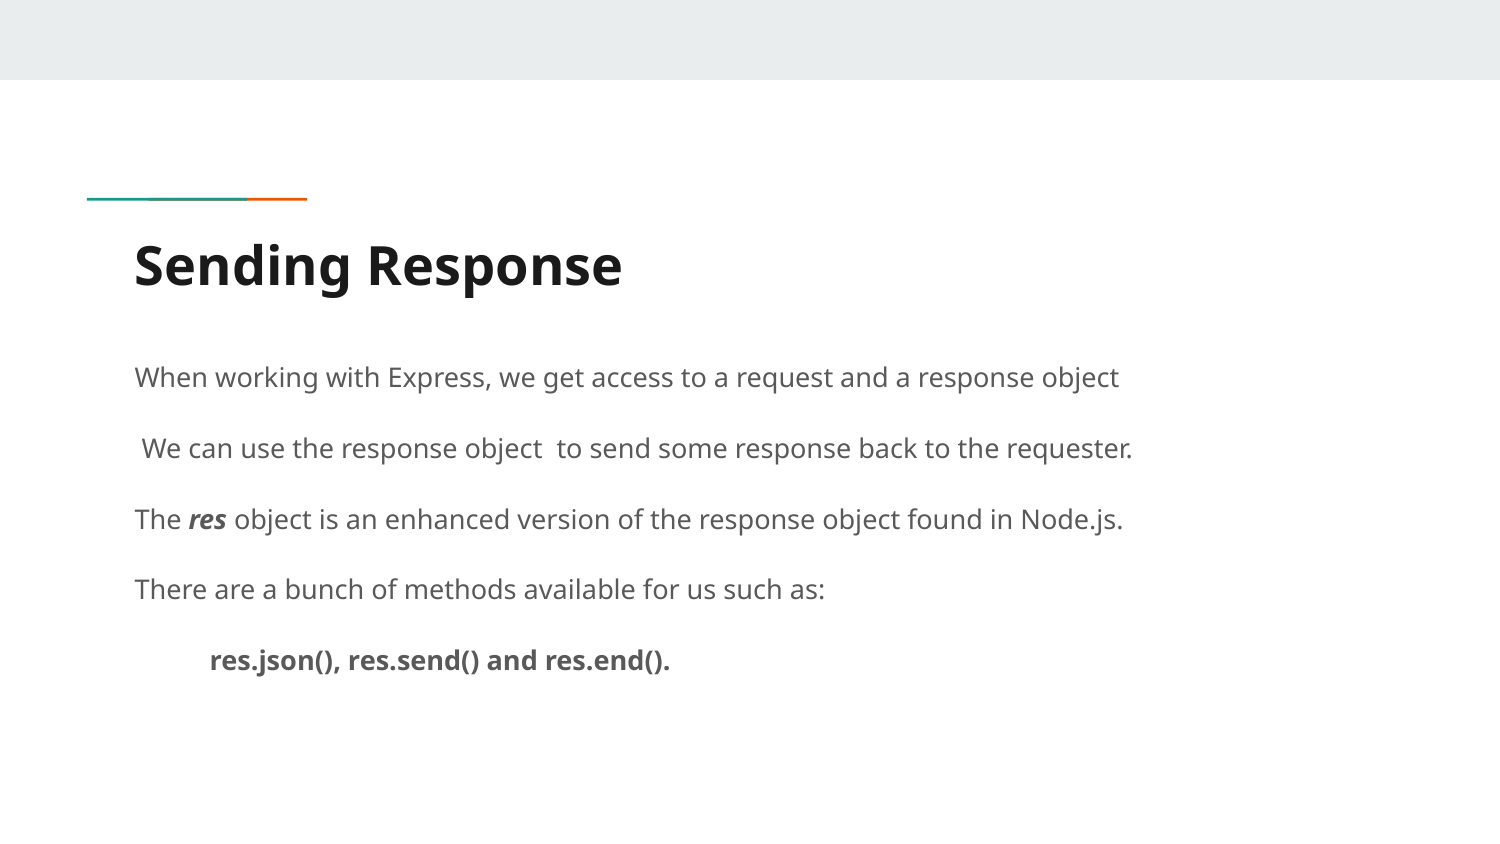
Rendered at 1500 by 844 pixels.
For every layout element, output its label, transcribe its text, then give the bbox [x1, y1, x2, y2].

title Sending Response [119, 216, 1381, 305]
list When working with Express, we get access to a request and a response object We can use the response object to send some response back to the requester. The res object is an enhanced version of the response object found in Node.js. There are a bunch of methods available for us such as: res.json(), res.send() and res.end(). [119, 341, 1381, 712]
